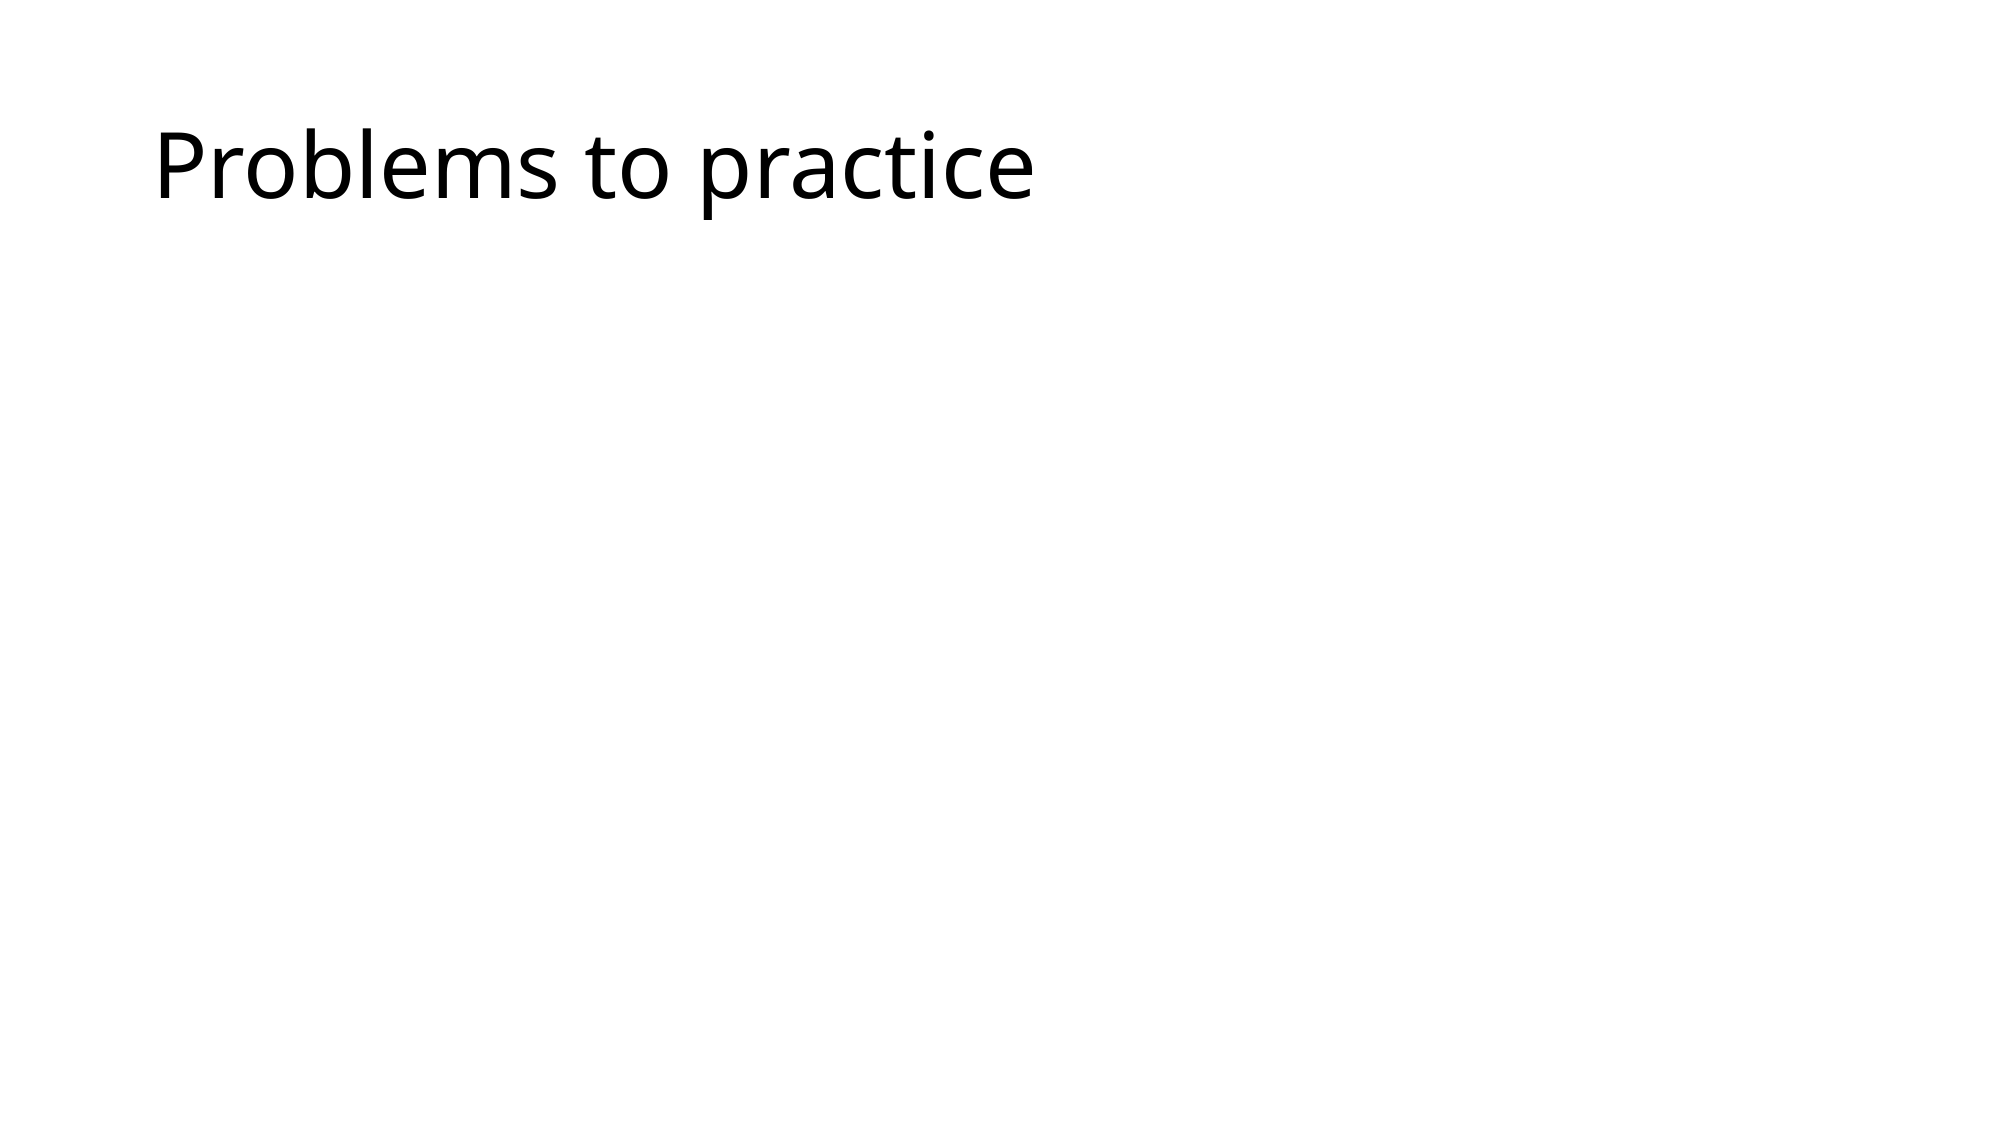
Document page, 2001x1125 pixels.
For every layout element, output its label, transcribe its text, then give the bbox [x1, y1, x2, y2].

title Problems to practice [137, 59, 1863, 278]
